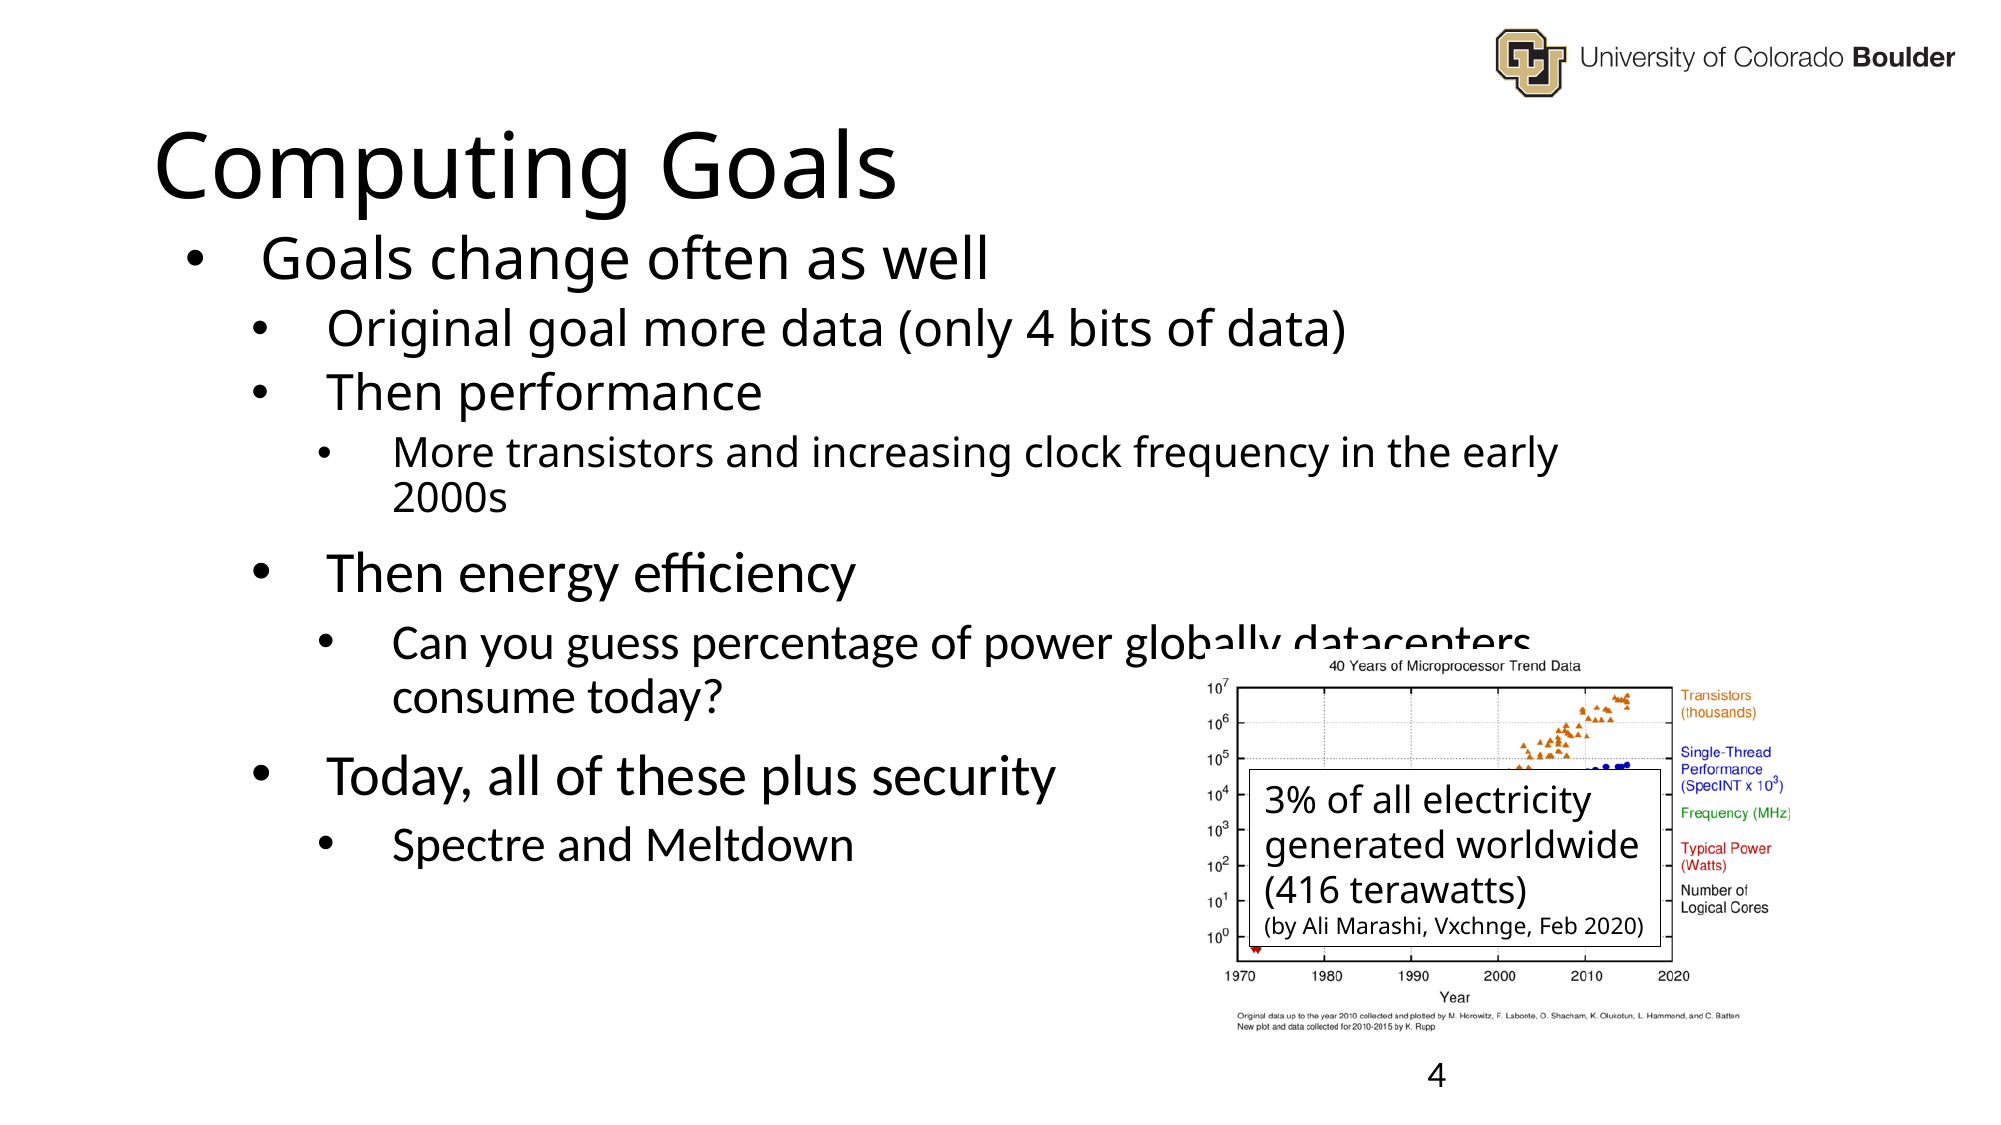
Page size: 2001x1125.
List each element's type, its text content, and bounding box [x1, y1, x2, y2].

slide_number 4 [1412, 1042, 1863, 1103]
title Computing Goals [137, 59, 1863, 278]
picture [1204, 649, 1790, 1033]
list Goals change often as well Original goal more data (only 4 bits of data) Then performance More transistors and increasing clock frequency in the early 2000s Then energy efficiency Can you guess percentage of power globally datacenters consume today? Today, all of these plus security Spectre and Meltdown [137, 278, 1654, 1066]
picture [1495, 21, 1956, 104]
